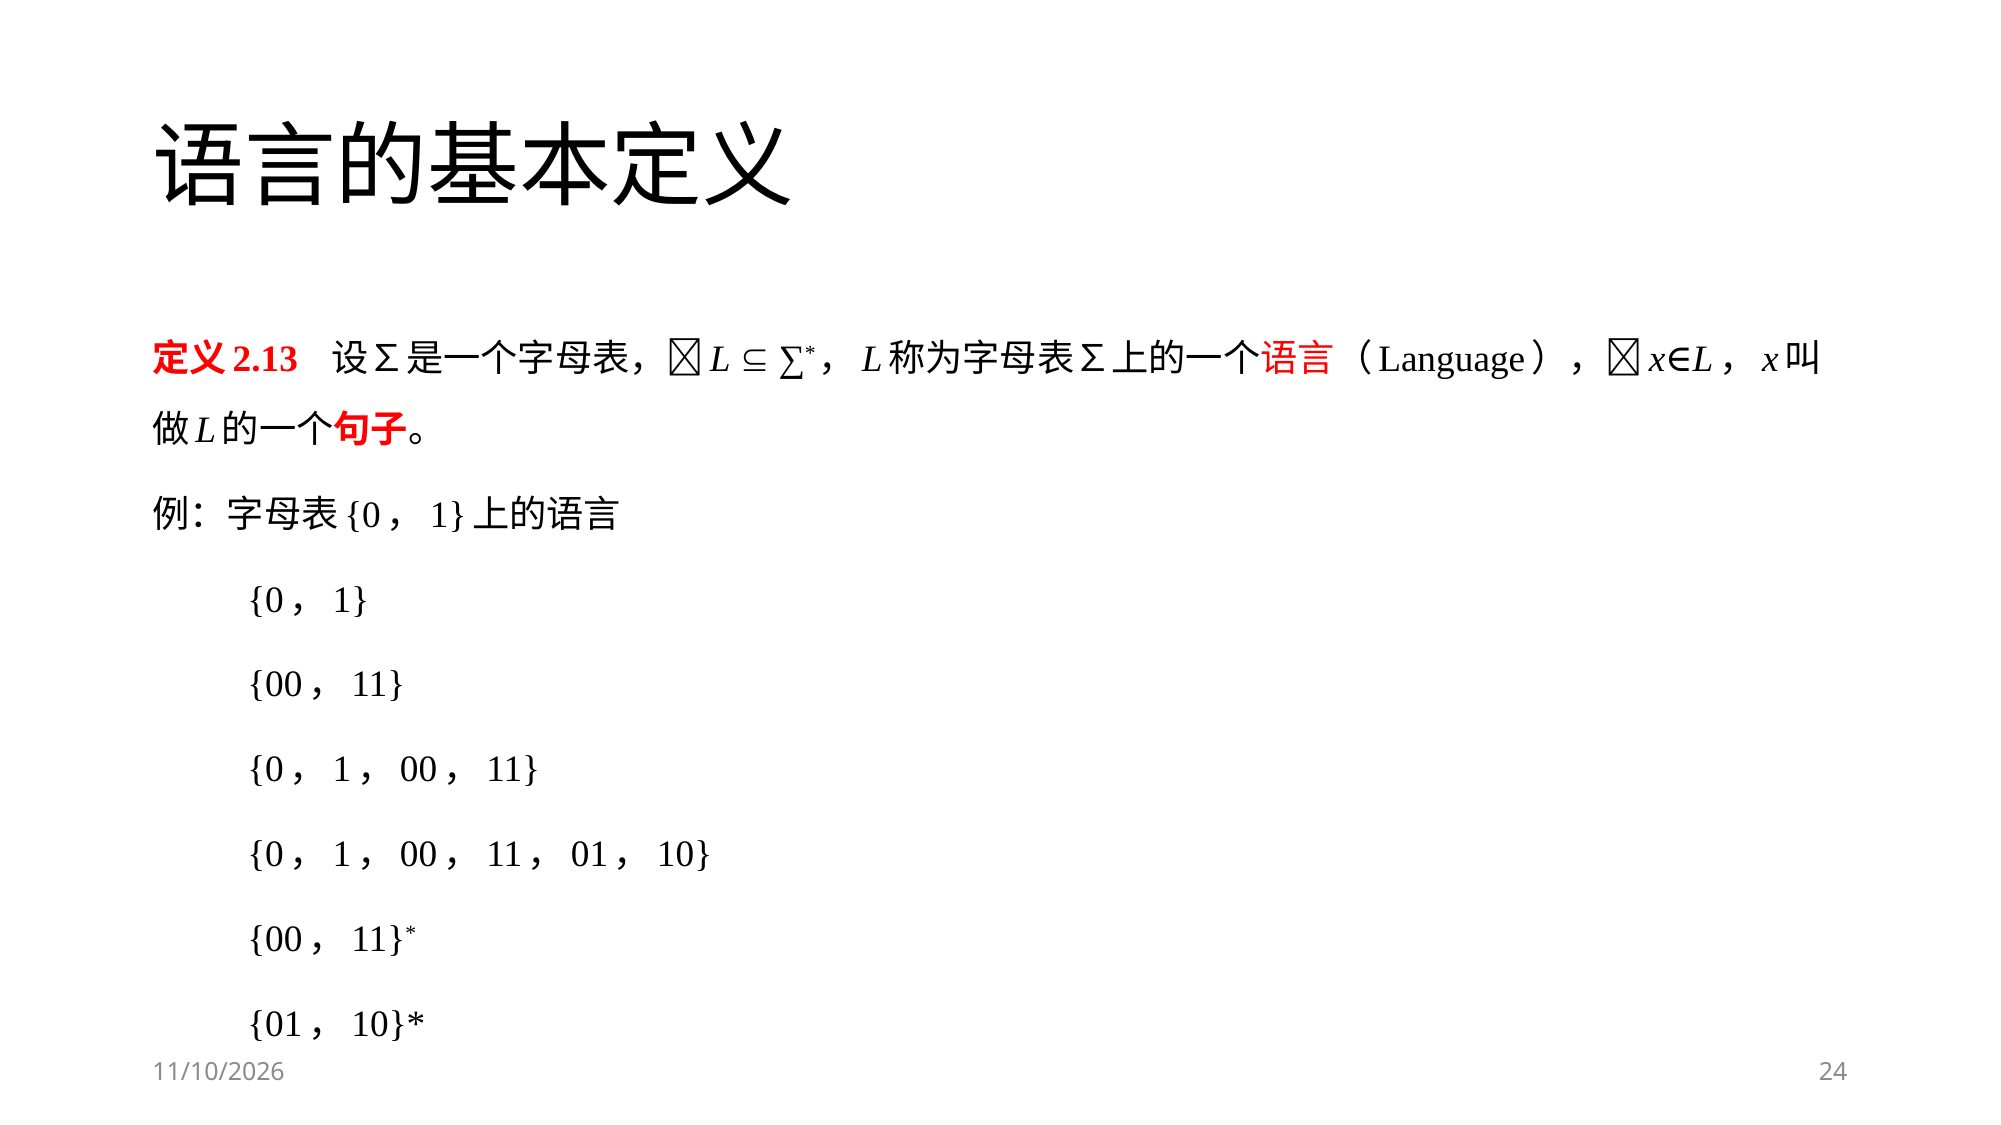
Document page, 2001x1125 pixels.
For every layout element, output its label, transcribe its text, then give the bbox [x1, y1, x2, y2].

slide_number 24 [1412, 1042, 1863, 1103]
list 定义2.13 设∑是一个字母表，L  ∑*，L称为字母表∑上的一个语言（Language），x∈L，x叫做L的一个句子。 例：字母表{0，1}上的语言 {0，1} {00，11} {0，1，00，11} {0，1，00，11，01，10} {00，11}* {01，10}* [137, 299, 1863, 1060]
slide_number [137, 1042, 588, 1103]
title 语言的基本定义 [137, 59, 1863, 278]
